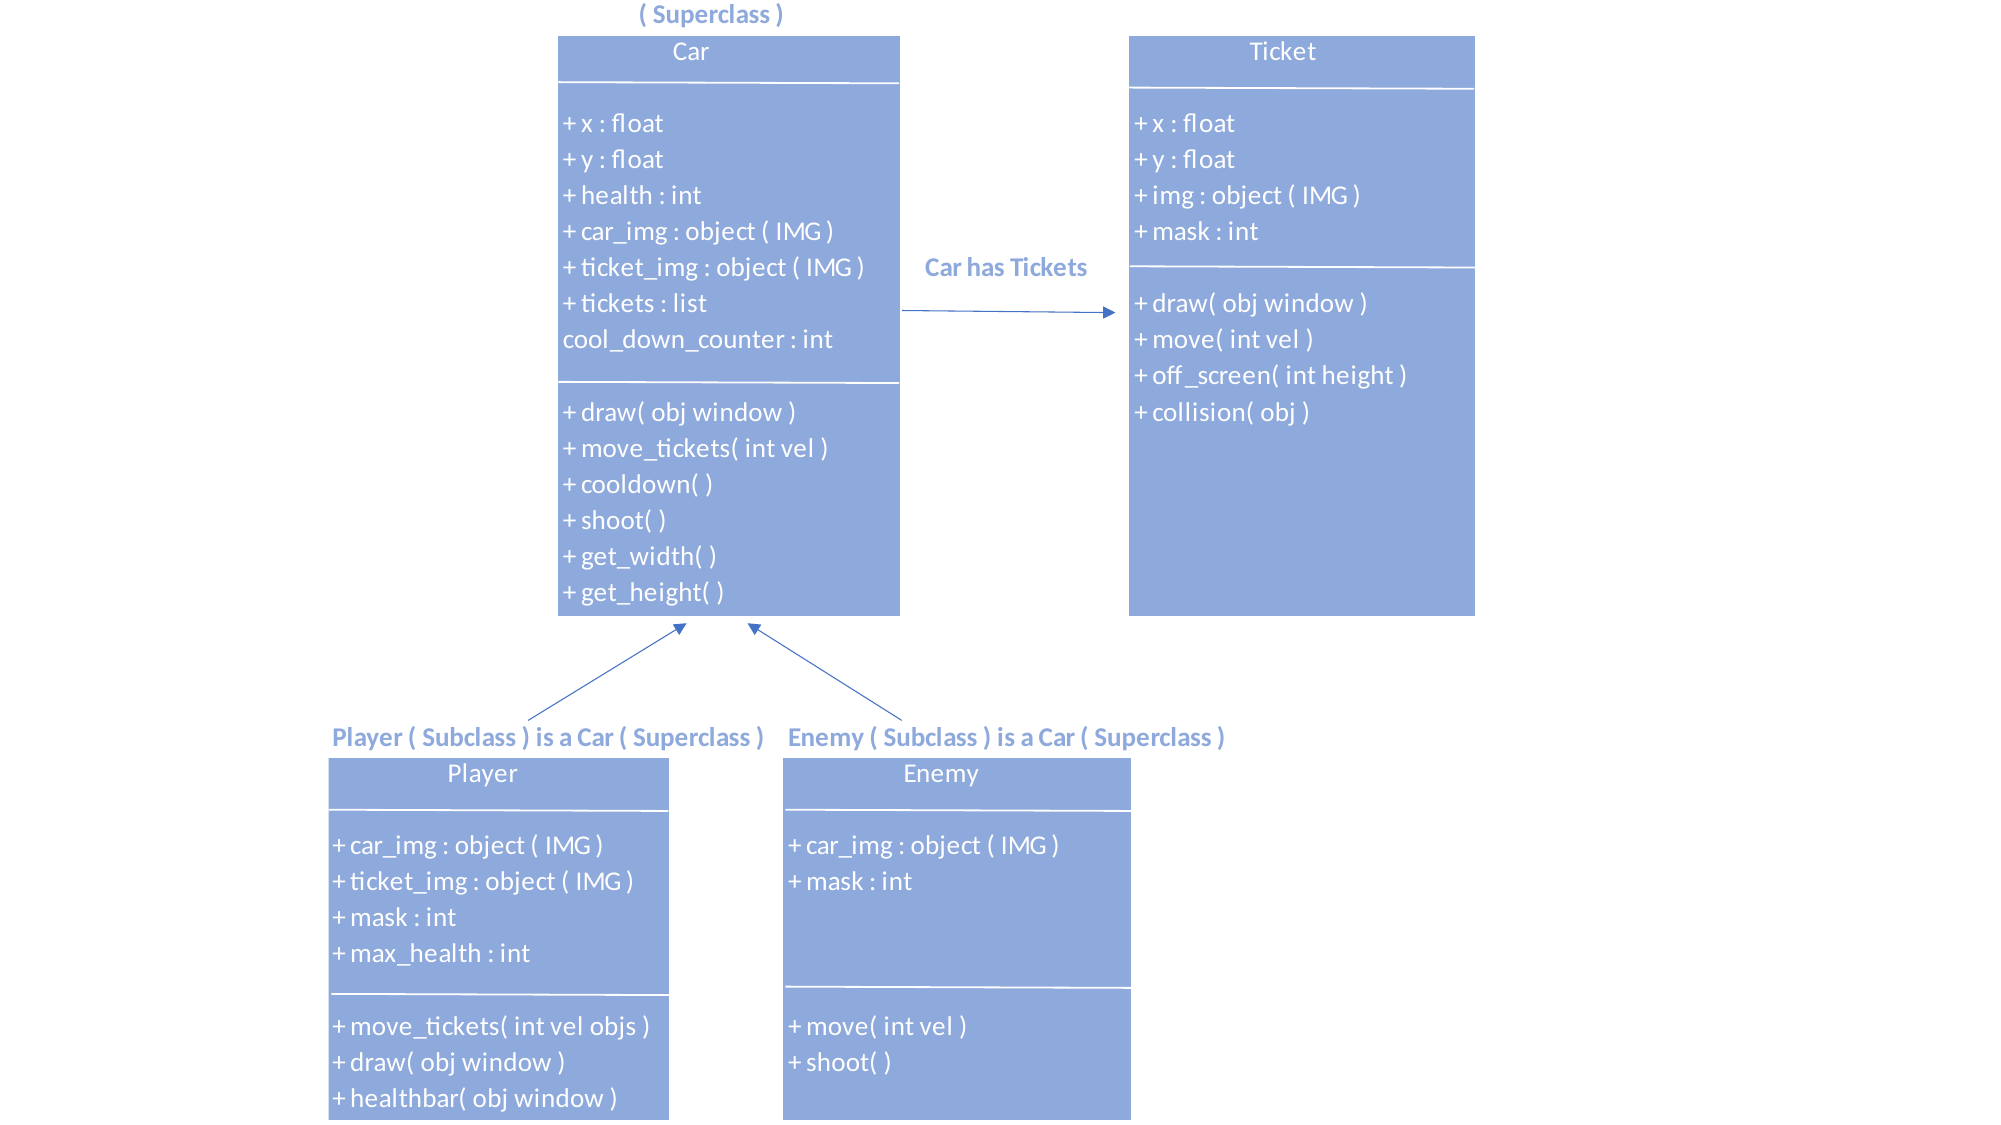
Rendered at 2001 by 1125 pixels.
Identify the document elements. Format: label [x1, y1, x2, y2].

list [326, 0, 1477, 1122]
text_box [747, 623, 902, 721]
text_box [528, 623, 687, 721]
